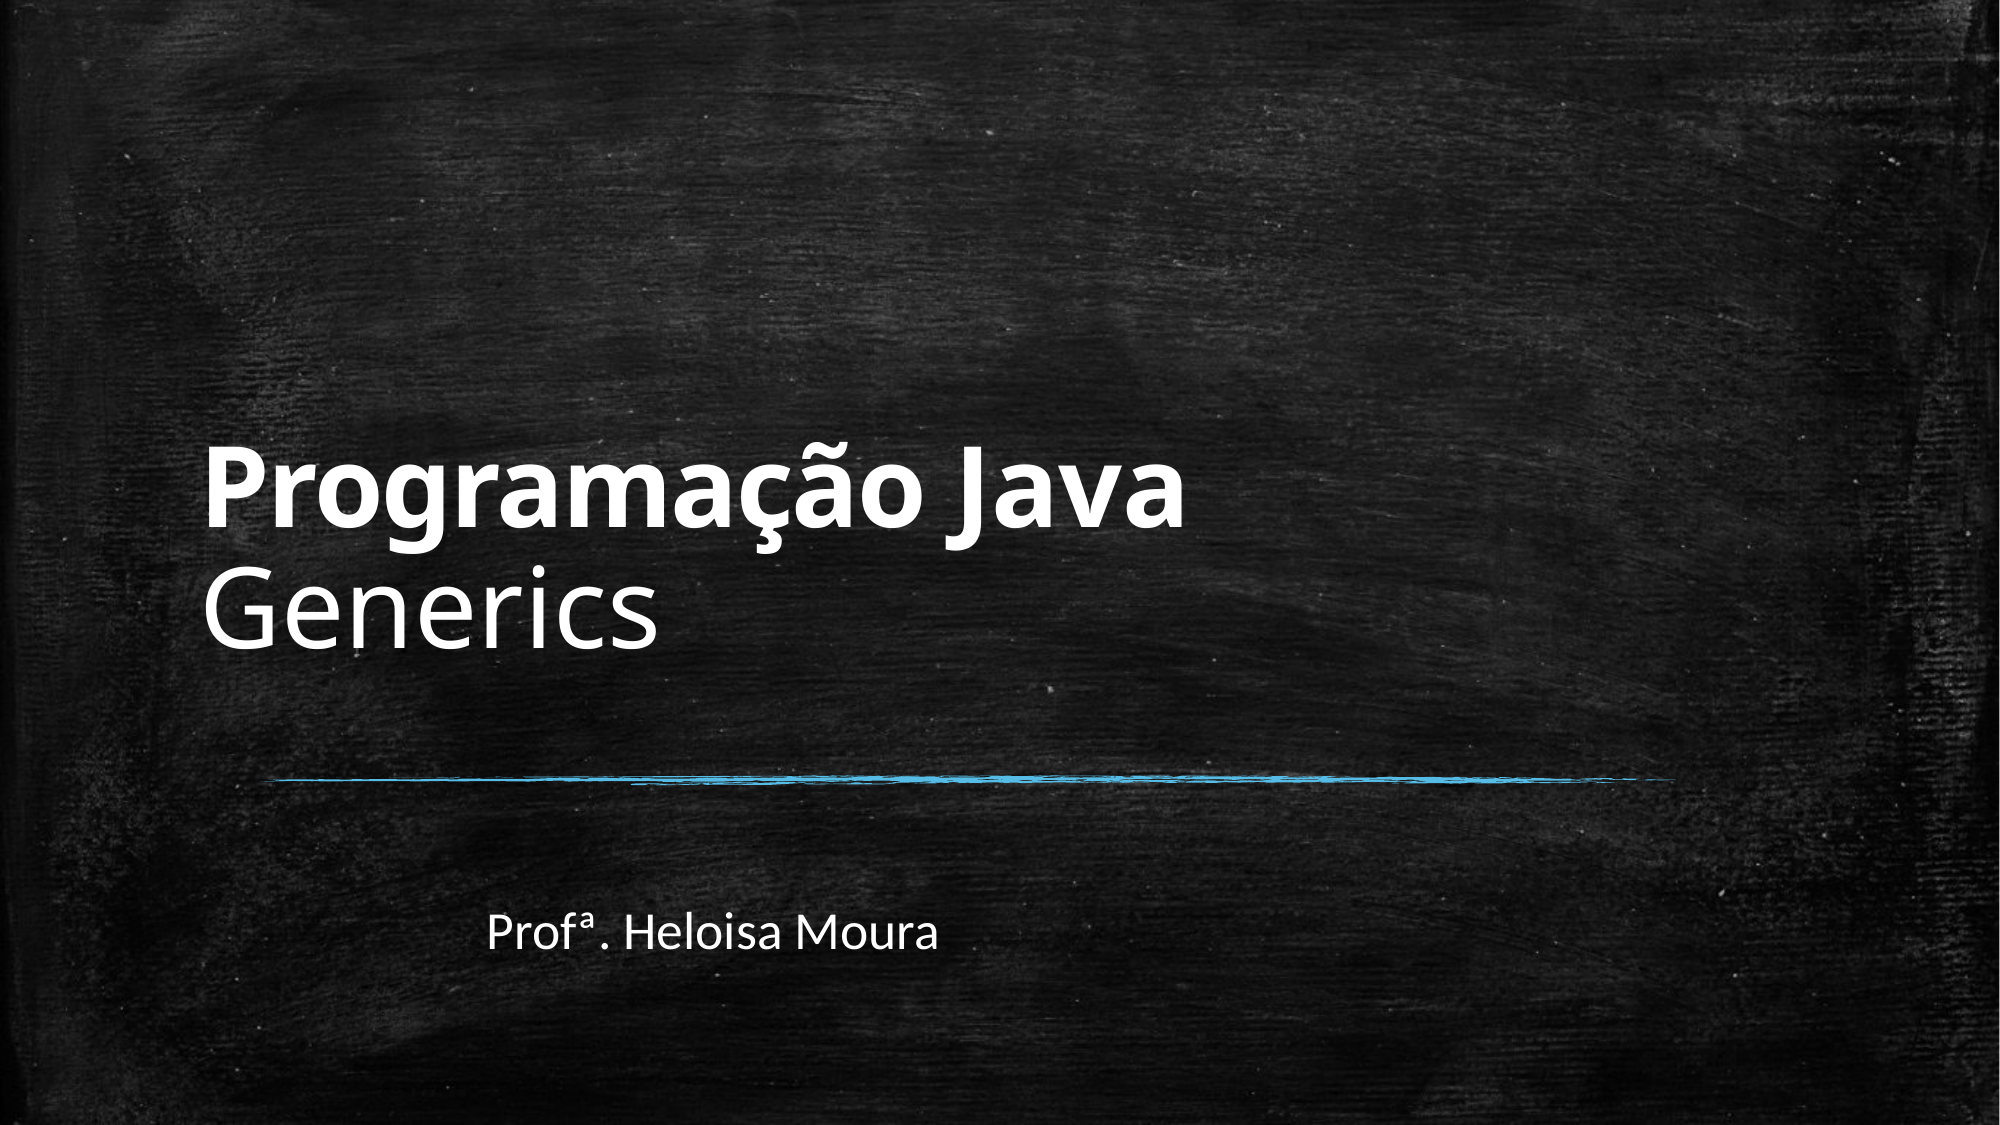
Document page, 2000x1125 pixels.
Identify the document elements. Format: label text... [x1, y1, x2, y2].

subtitle Profª. Heloisa Moura [249, 837, 1750, 1013]
title Programação Java Generics [184, 112, 1750, 681]
